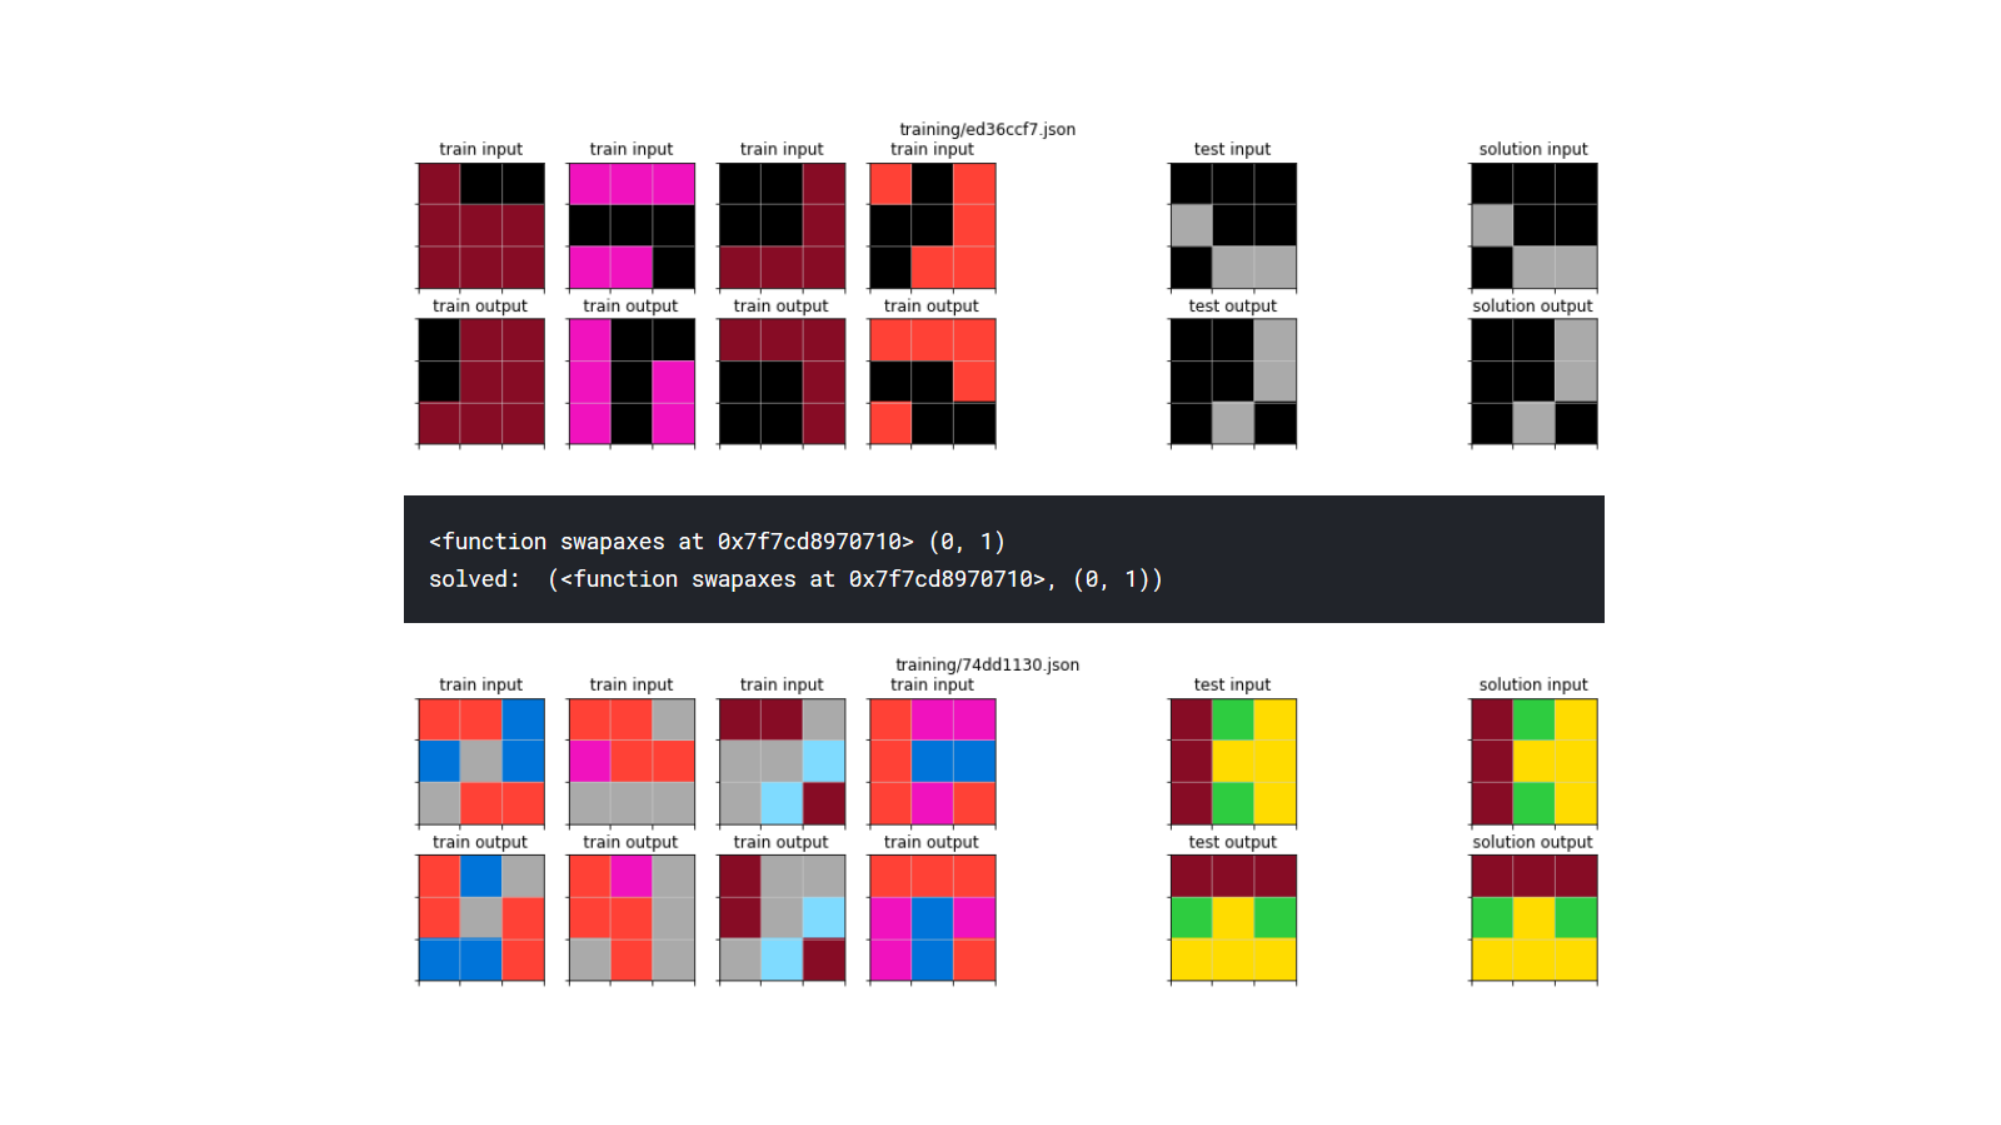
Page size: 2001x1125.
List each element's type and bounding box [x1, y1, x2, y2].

picture [379, 109, 1621, 1016]
